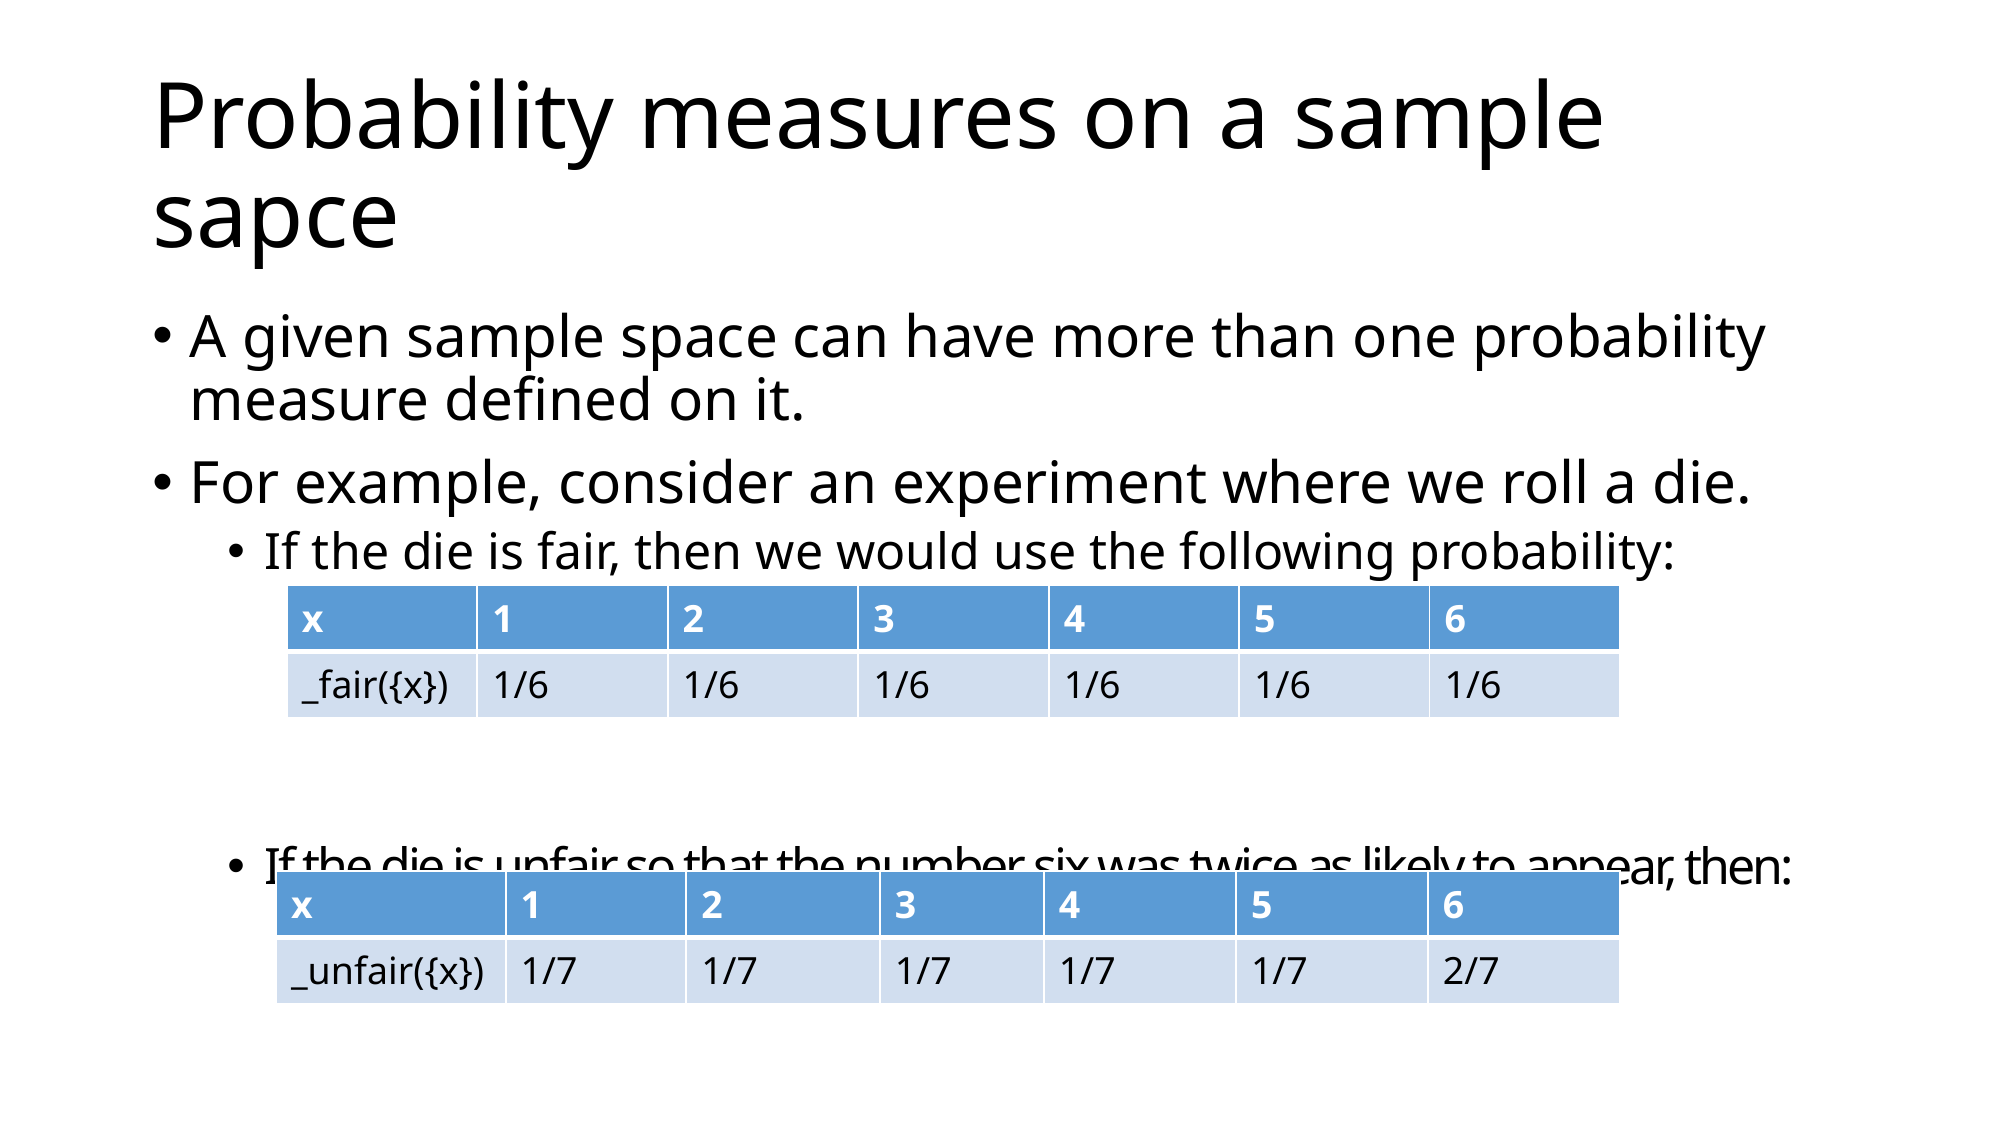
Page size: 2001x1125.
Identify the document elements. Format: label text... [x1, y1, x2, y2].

title Probability measures on a sample sapce [137, 59, 1863, 278]
list A given sample space can have more than one probability measure defined on it. For example, consider an experiment where we roll a die. If the die is fair, then we would use the following probability: If the die is unfair so that the number six was twice as likely to appear, then: [137, 299, 1863, 1014]
